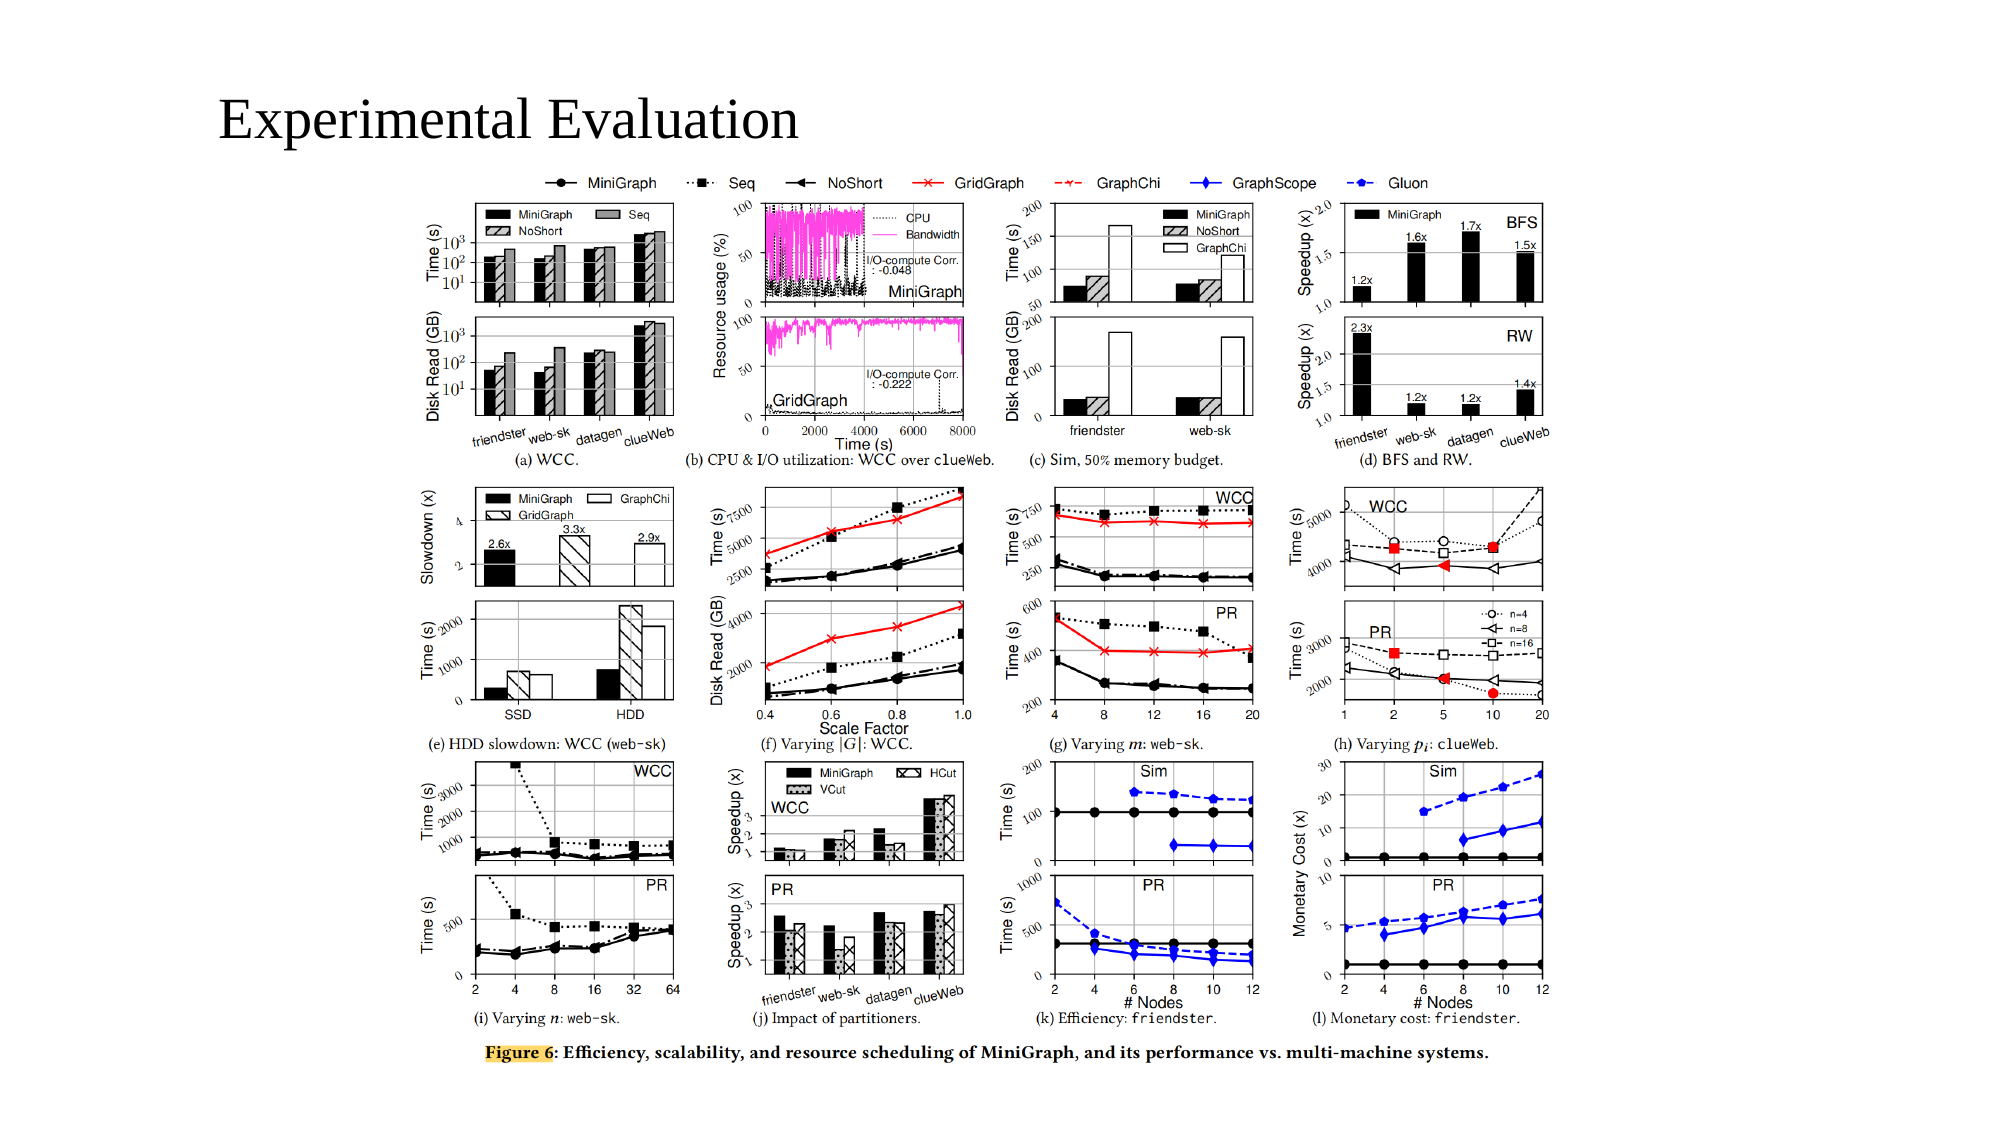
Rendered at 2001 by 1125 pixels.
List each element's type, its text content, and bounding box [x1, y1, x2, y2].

picture [379, 171, 1642, 1073]
text_box Experimental Evaluation [204, 72, 816, 158]
